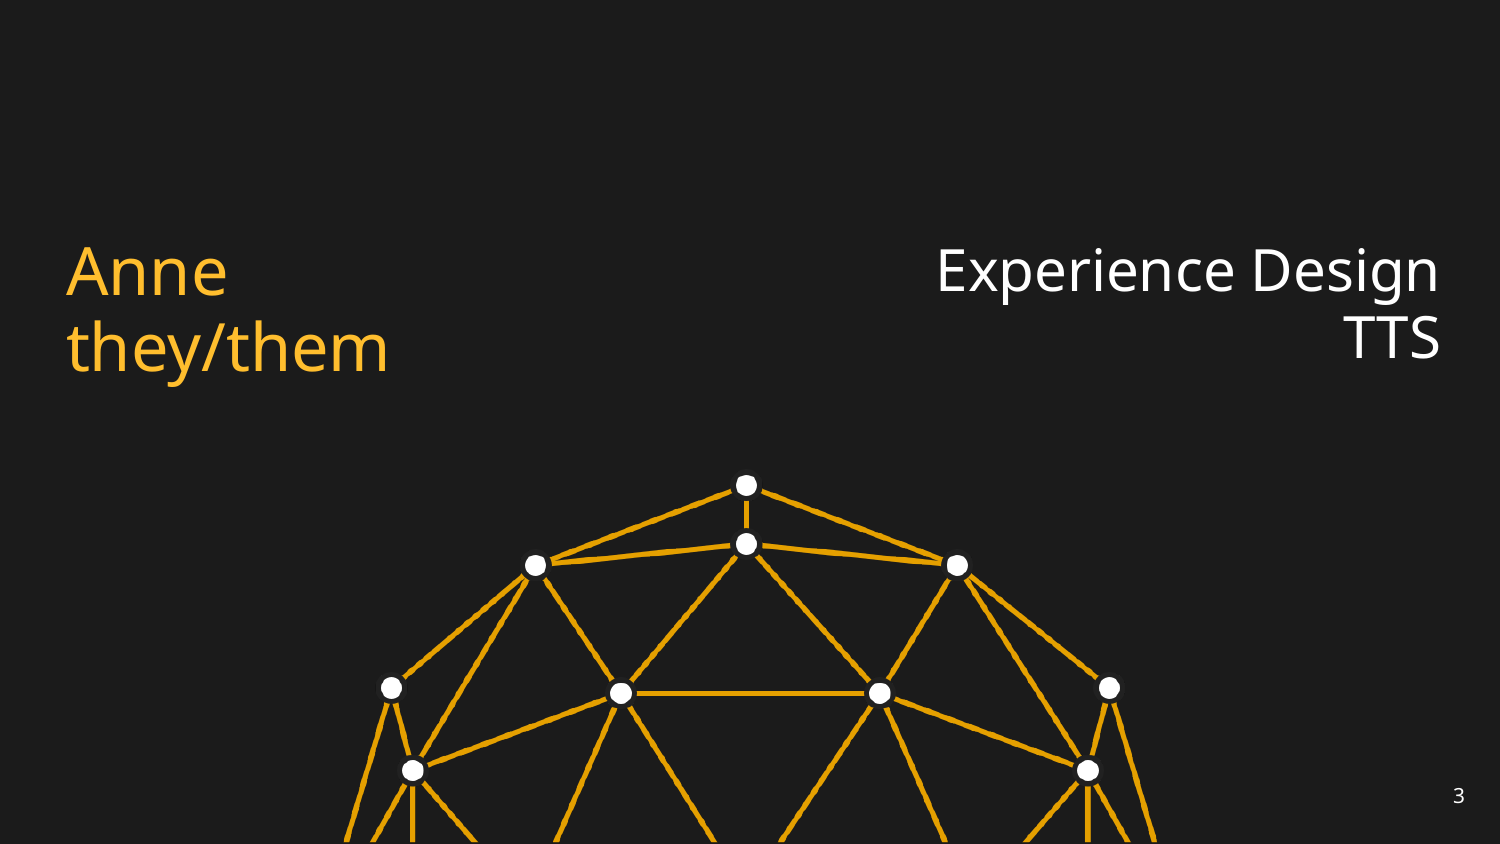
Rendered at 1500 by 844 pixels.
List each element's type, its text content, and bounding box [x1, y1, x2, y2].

picture [327, 469, 1173, 844]
title Anne they/them [51, 223, 750, 399]
slide_number 3 [1389, 764, 1480, 830]
subtitle Experience Design TTS [750, 223, 1457, 399]
